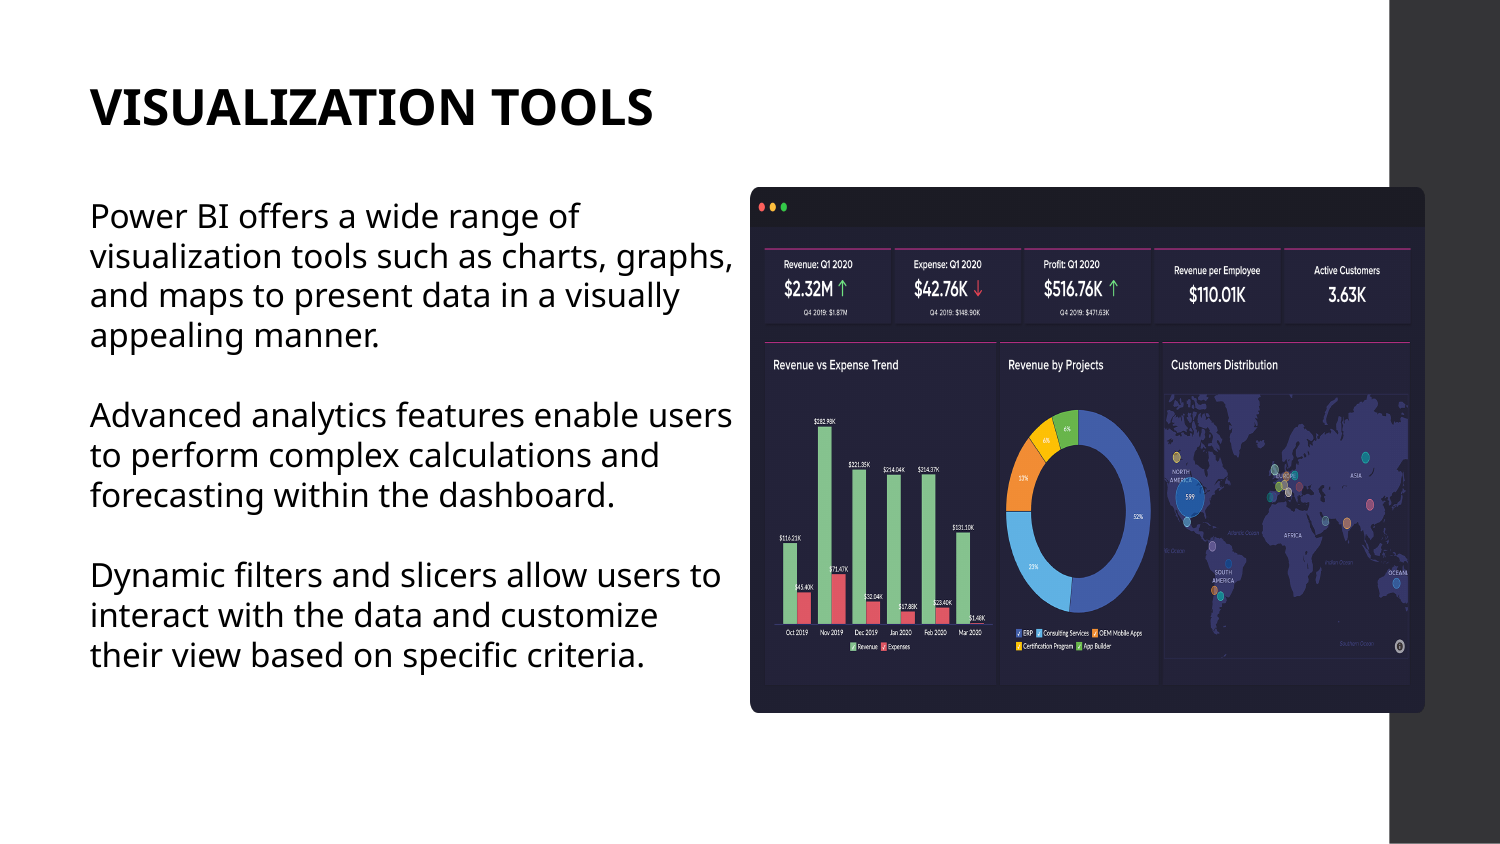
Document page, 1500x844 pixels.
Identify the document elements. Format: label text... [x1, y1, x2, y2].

text_box Power BI offers a wide range of visualization tools such as charts, graphs, and maps to present data in a visually appealing manner. Advanced analytics features enable users to perform complex calculations and forecasting within the dashboard. Dynamic filters and slicers allow users to interact with the data and customize their view based on specific criteria. [74, 187, 743, 713]
picture [749, 187, 1426, 713]
text_box VISUALIZATION TOOLS [74, 37, 1425, 173]
